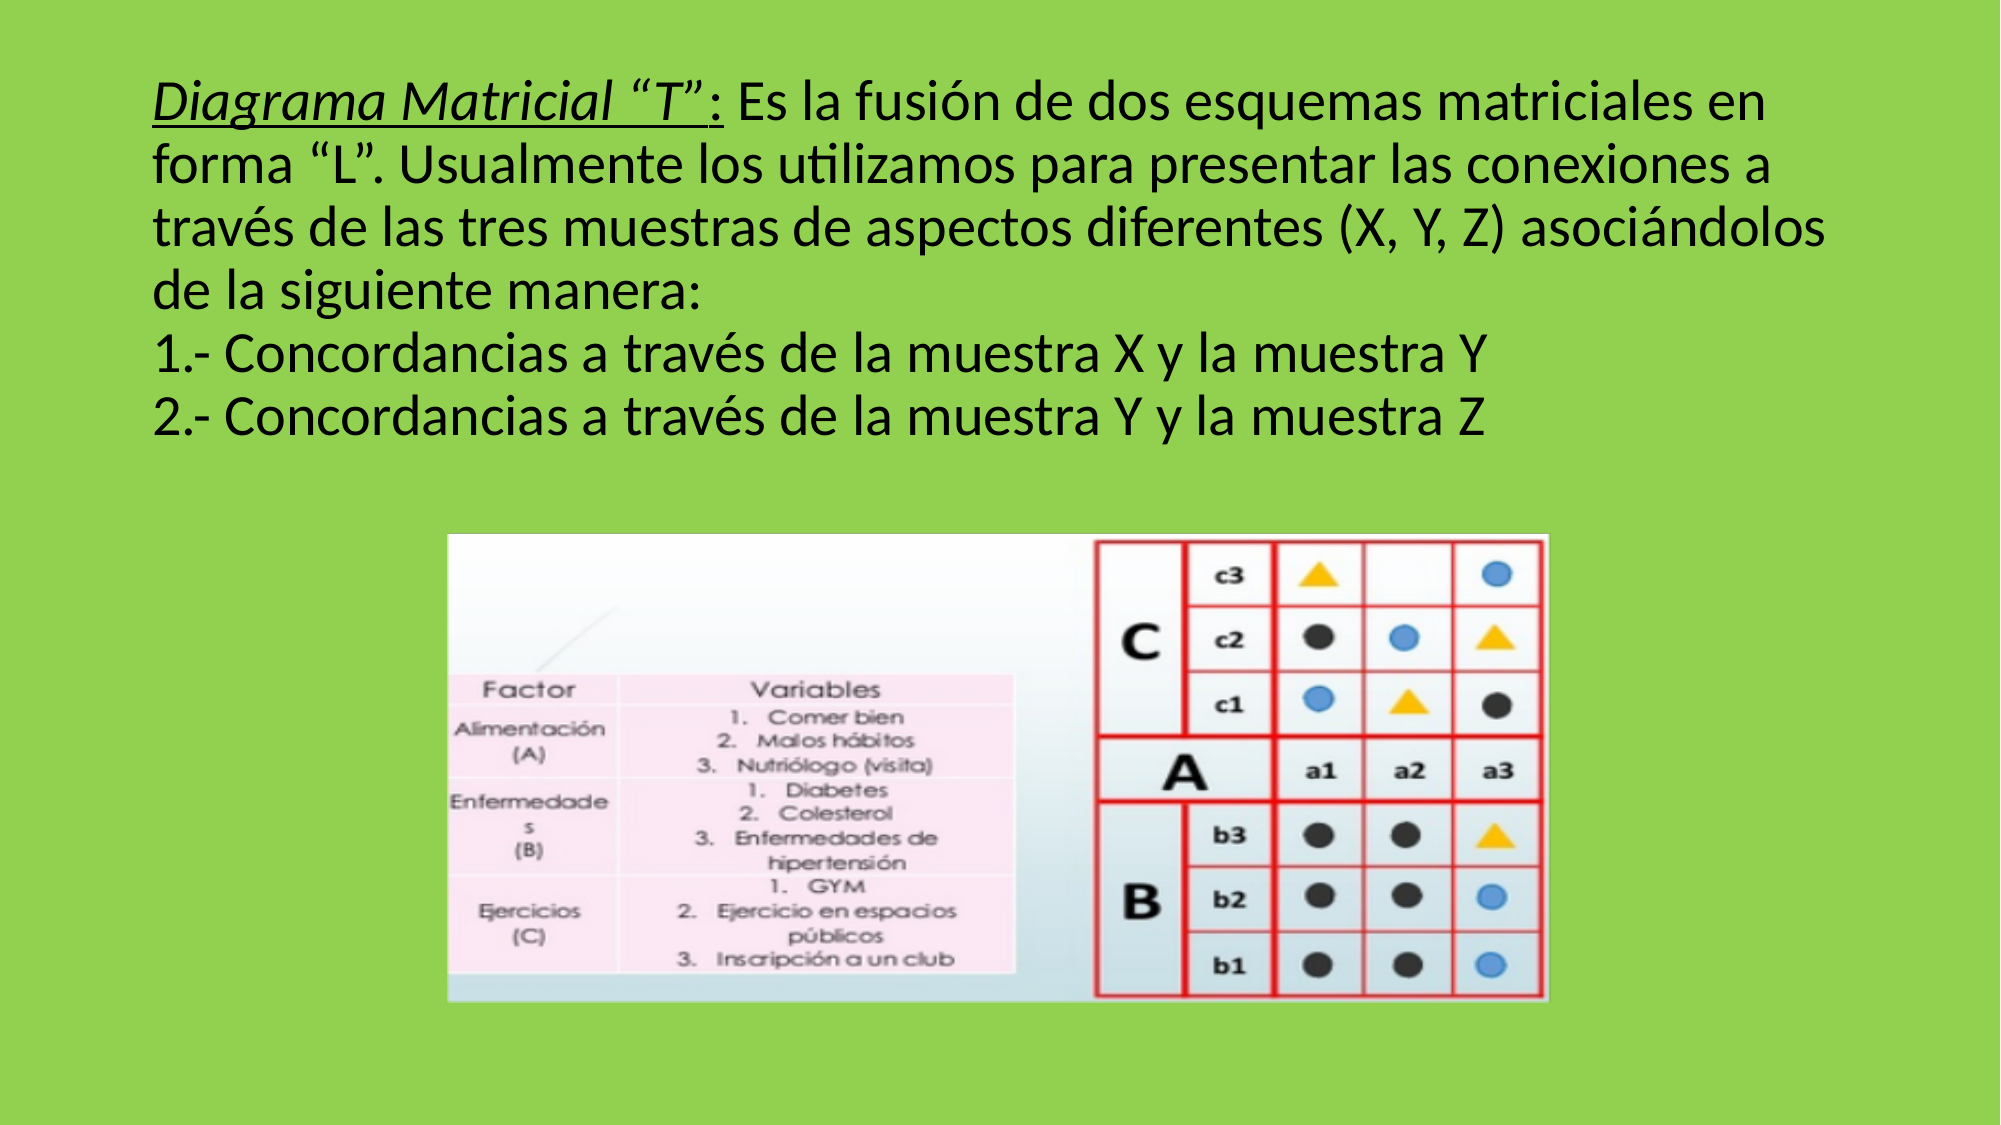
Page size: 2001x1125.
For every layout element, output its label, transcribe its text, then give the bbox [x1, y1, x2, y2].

list Diagrama Matricial “T”: Es la fusión de dos esquemas matriciales en forma “L”. Usualmente los utilizamos para presentar las conexiones a través de las tres muestras de aspectos diferentes (X, Y, Z) asociándolos de la siguiente manera: 1.- Concordancias a través de la muestra X y la muestra Y 2.- Concordancias a través de la muestra Y y la muestra Z [137, 63, 1863, 533]
picture [447, 532, 1553, 1003]
